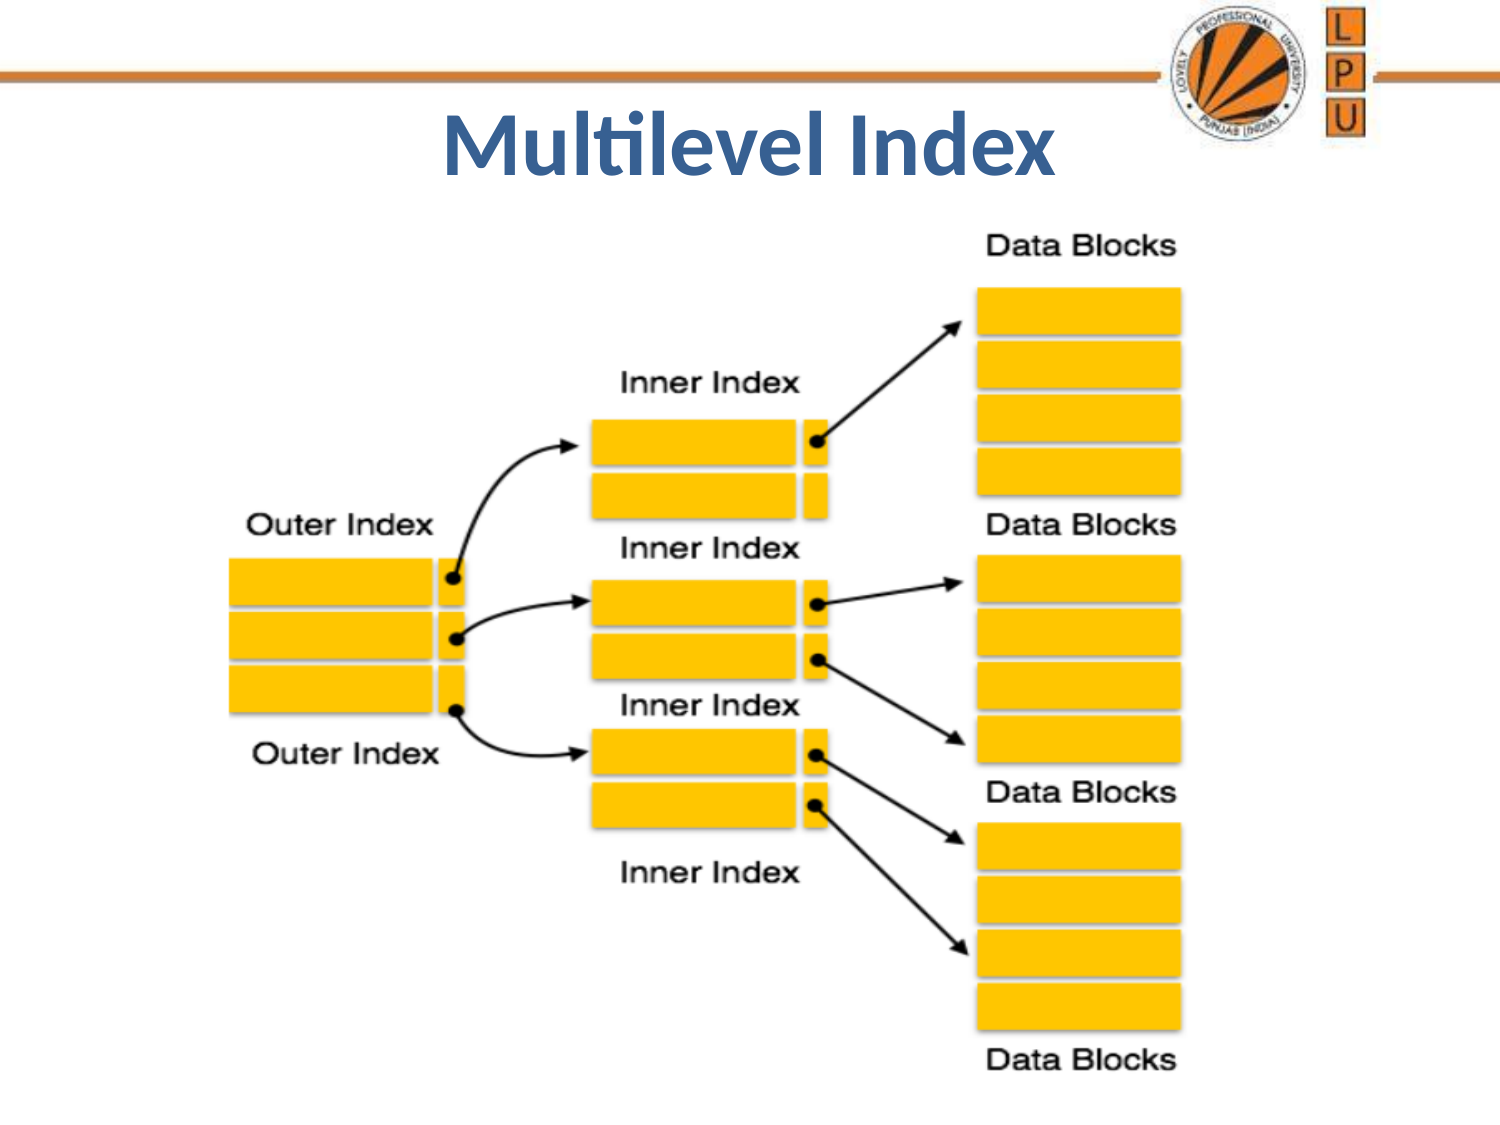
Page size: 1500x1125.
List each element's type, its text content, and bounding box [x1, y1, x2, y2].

title Multilevel Index [75, 45, 1425, 233]
picture [0, 0, 1500, 1125]
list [212, 224, 1251, 1076]
